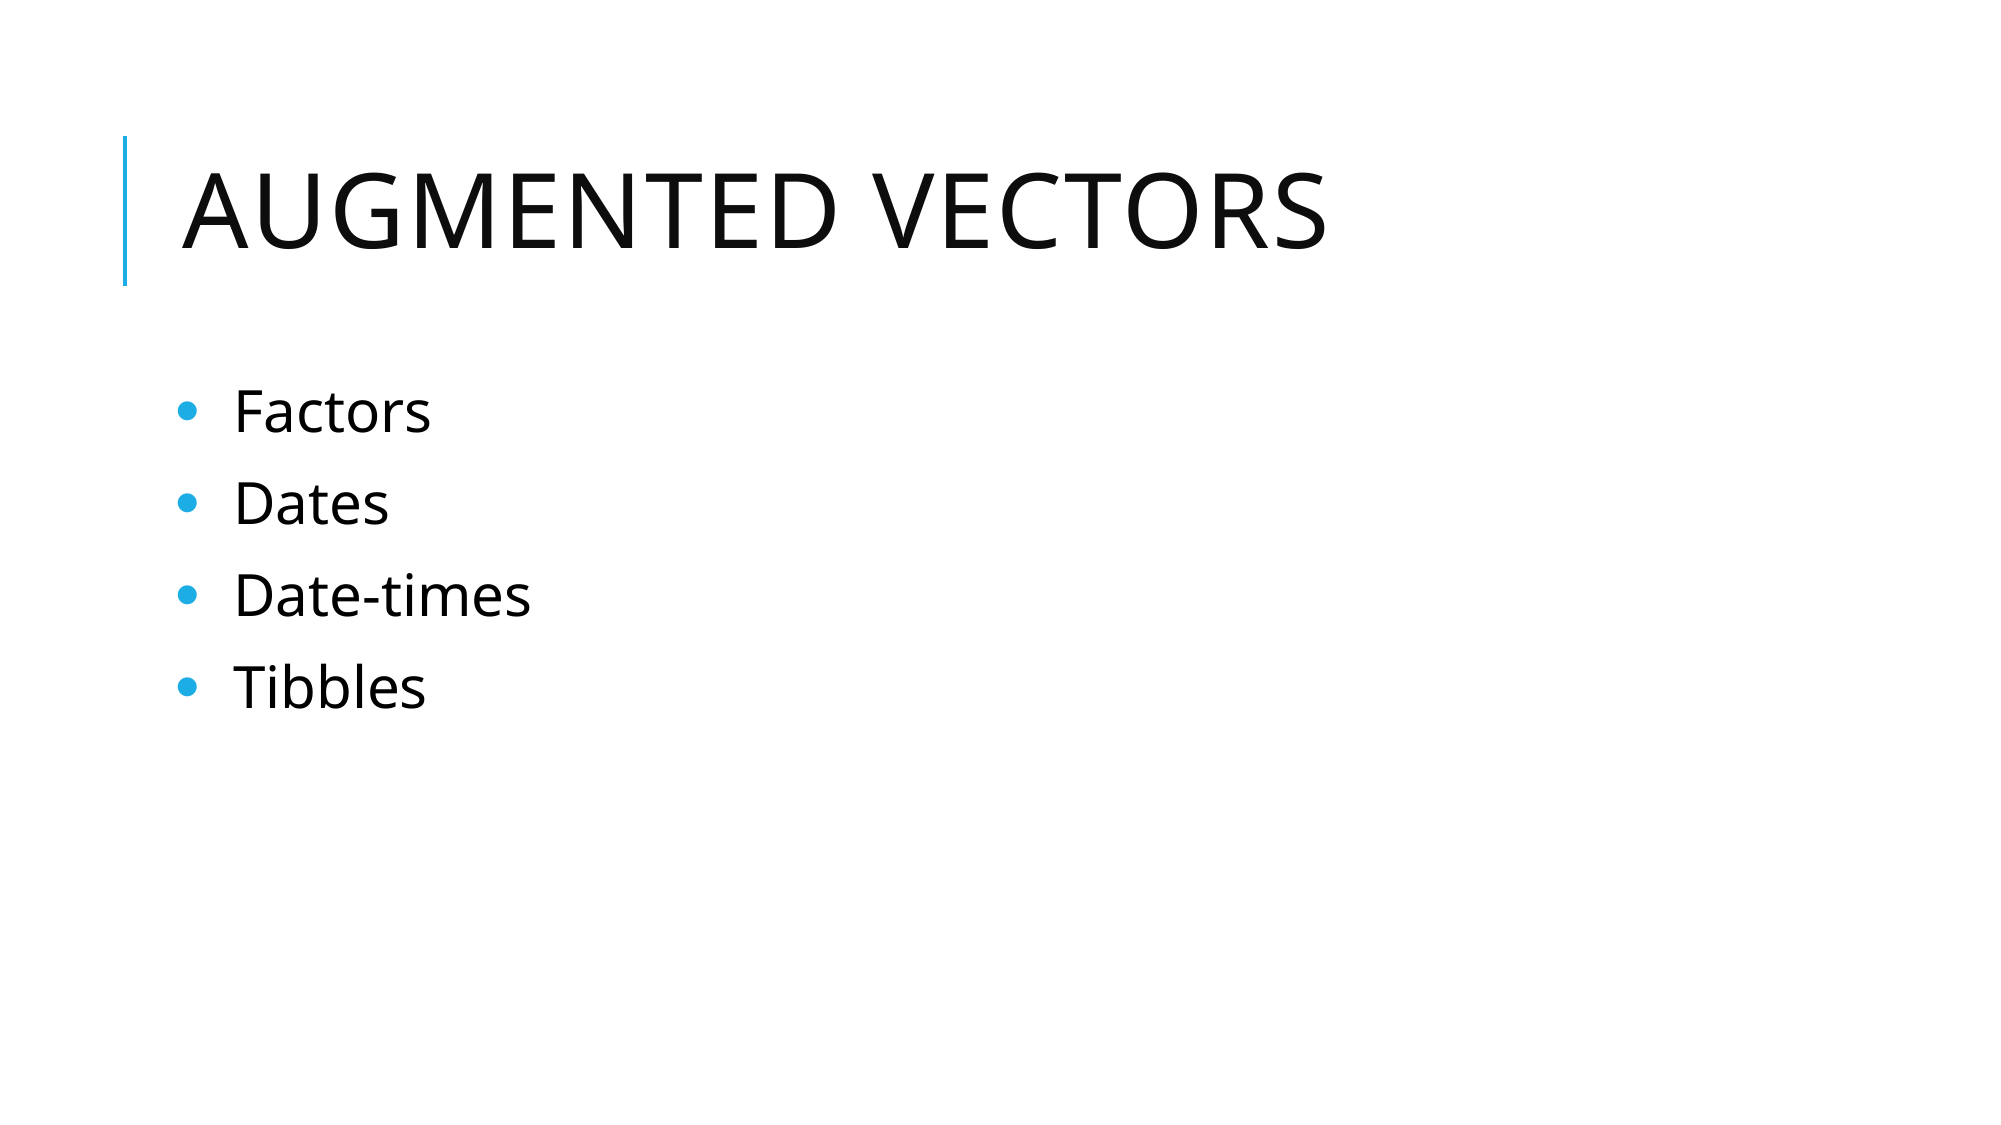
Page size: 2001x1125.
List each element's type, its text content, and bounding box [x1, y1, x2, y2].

list Factors Dates Date-times Tibbles [168, 375, 1763, 1035]
title Augmented vectors [168, 96, 1763, 342]
